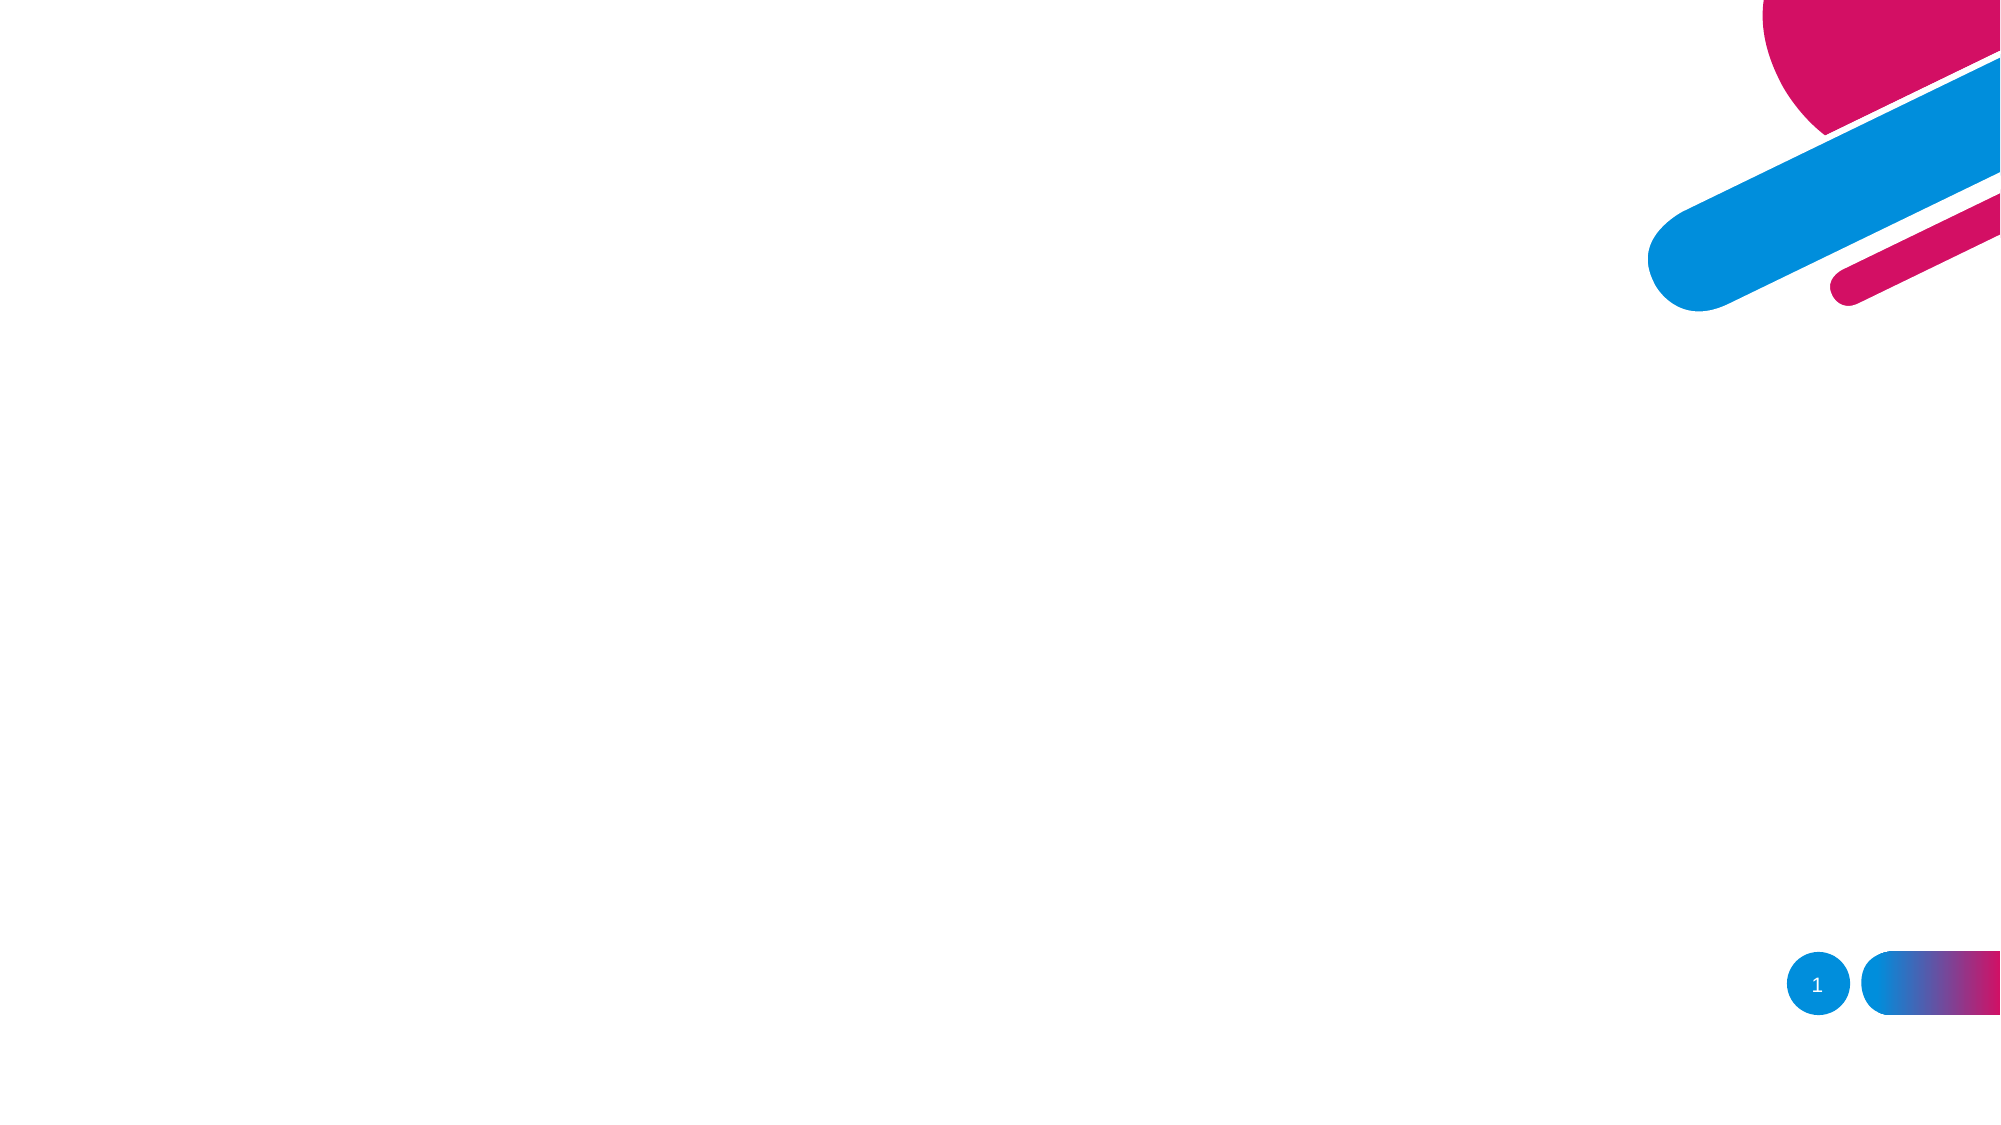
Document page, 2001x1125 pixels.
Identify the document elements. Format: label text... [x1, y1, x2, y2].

slide_number 1 [1772, 954, 1863, 1015]
